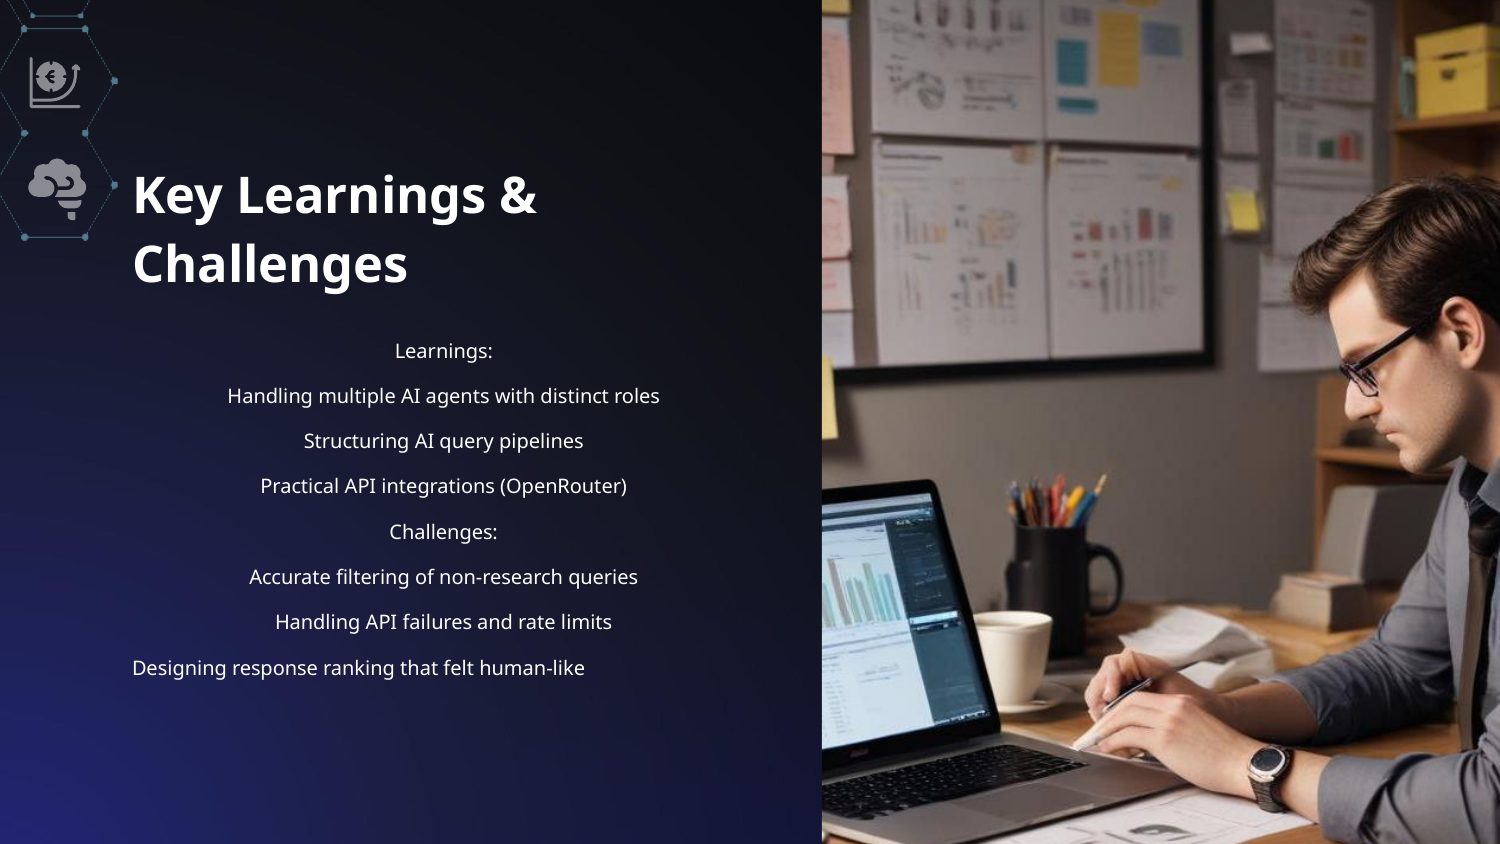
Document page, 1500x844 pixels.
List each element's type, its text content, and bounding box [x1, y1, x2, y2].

picture [0, 0, 1500, 844]
subtitle Learnings: Handling multiple AI agents with distinct roles Structuring AI query pipelines Practical API integrations (OpenRouter) Challenges: Accurate filtering of non-research queries Handling API failures and rate limits Designing response ranking that felt human-like [117, 321, 771, 699]
title Key Learnings & Challenges [117, 143, 771, 313]
